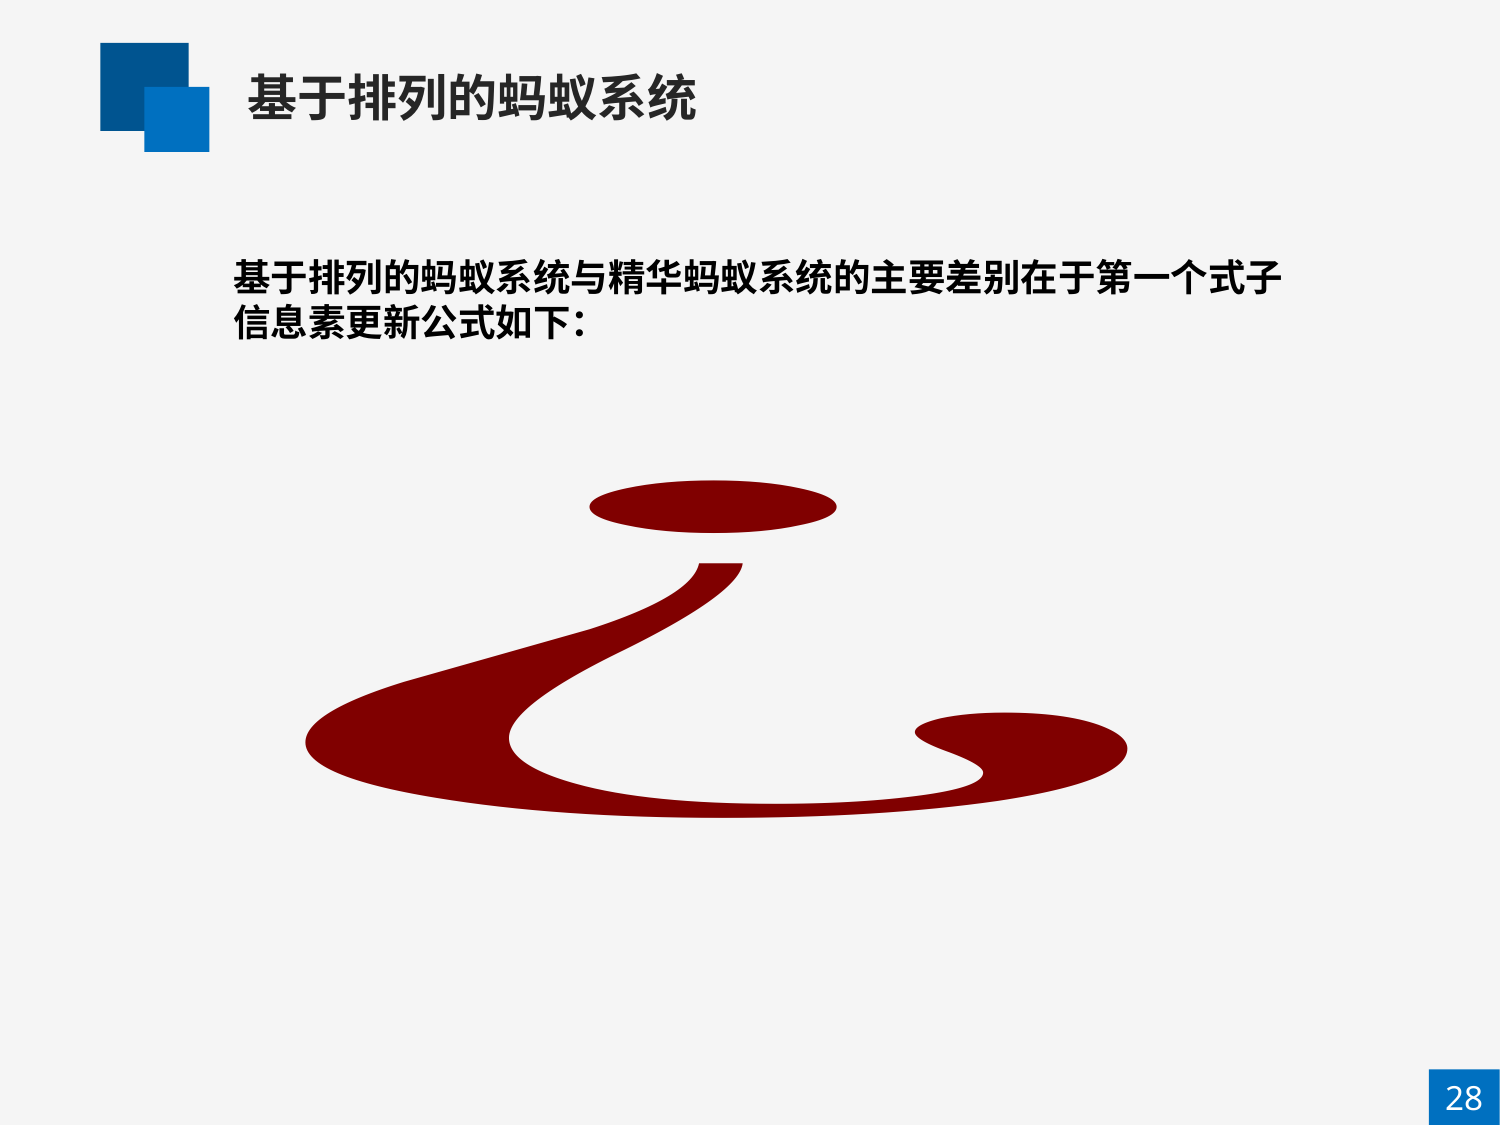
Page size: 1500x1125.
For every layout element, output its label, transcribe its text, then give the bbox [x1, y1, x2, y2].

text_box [1411, 1069, 1500, 1125]
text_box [100, 42, 210, 152]
text_box 基于排列的蚂蚁系统 [232, 59, 1400, 135]
text_box 基于排列的蚂蚁系统与精华蚂蚁系统的主要差别在于第一个式子 信息素更新公式如下： [218, 246, 1299, 352]
